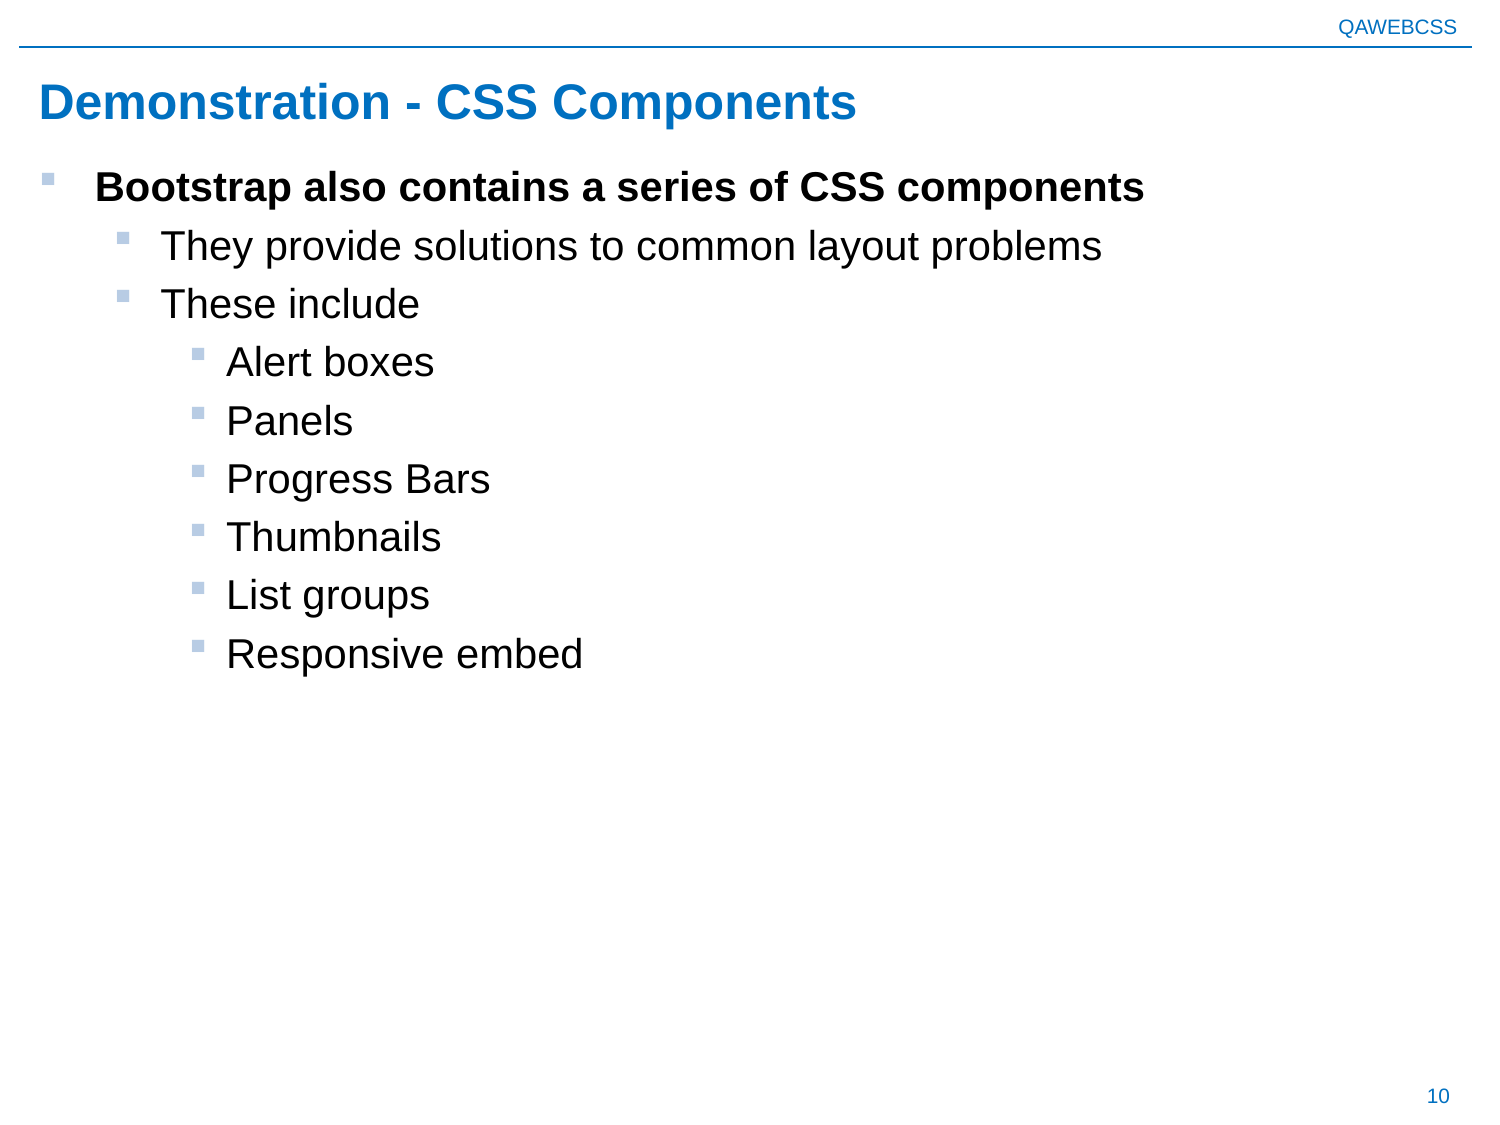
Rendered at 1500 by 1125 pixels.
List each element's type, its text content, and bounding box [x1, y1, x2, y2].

list Bootstrap also contains a series of CSS components They provide solutions to common layout problems These include Alert boxes Panels Progress Bars Thumbnails List groups Responsive embed [23, 152, 1465, 1008]
title Demonstration - CSS Components [23, 58, 1465, 141]
